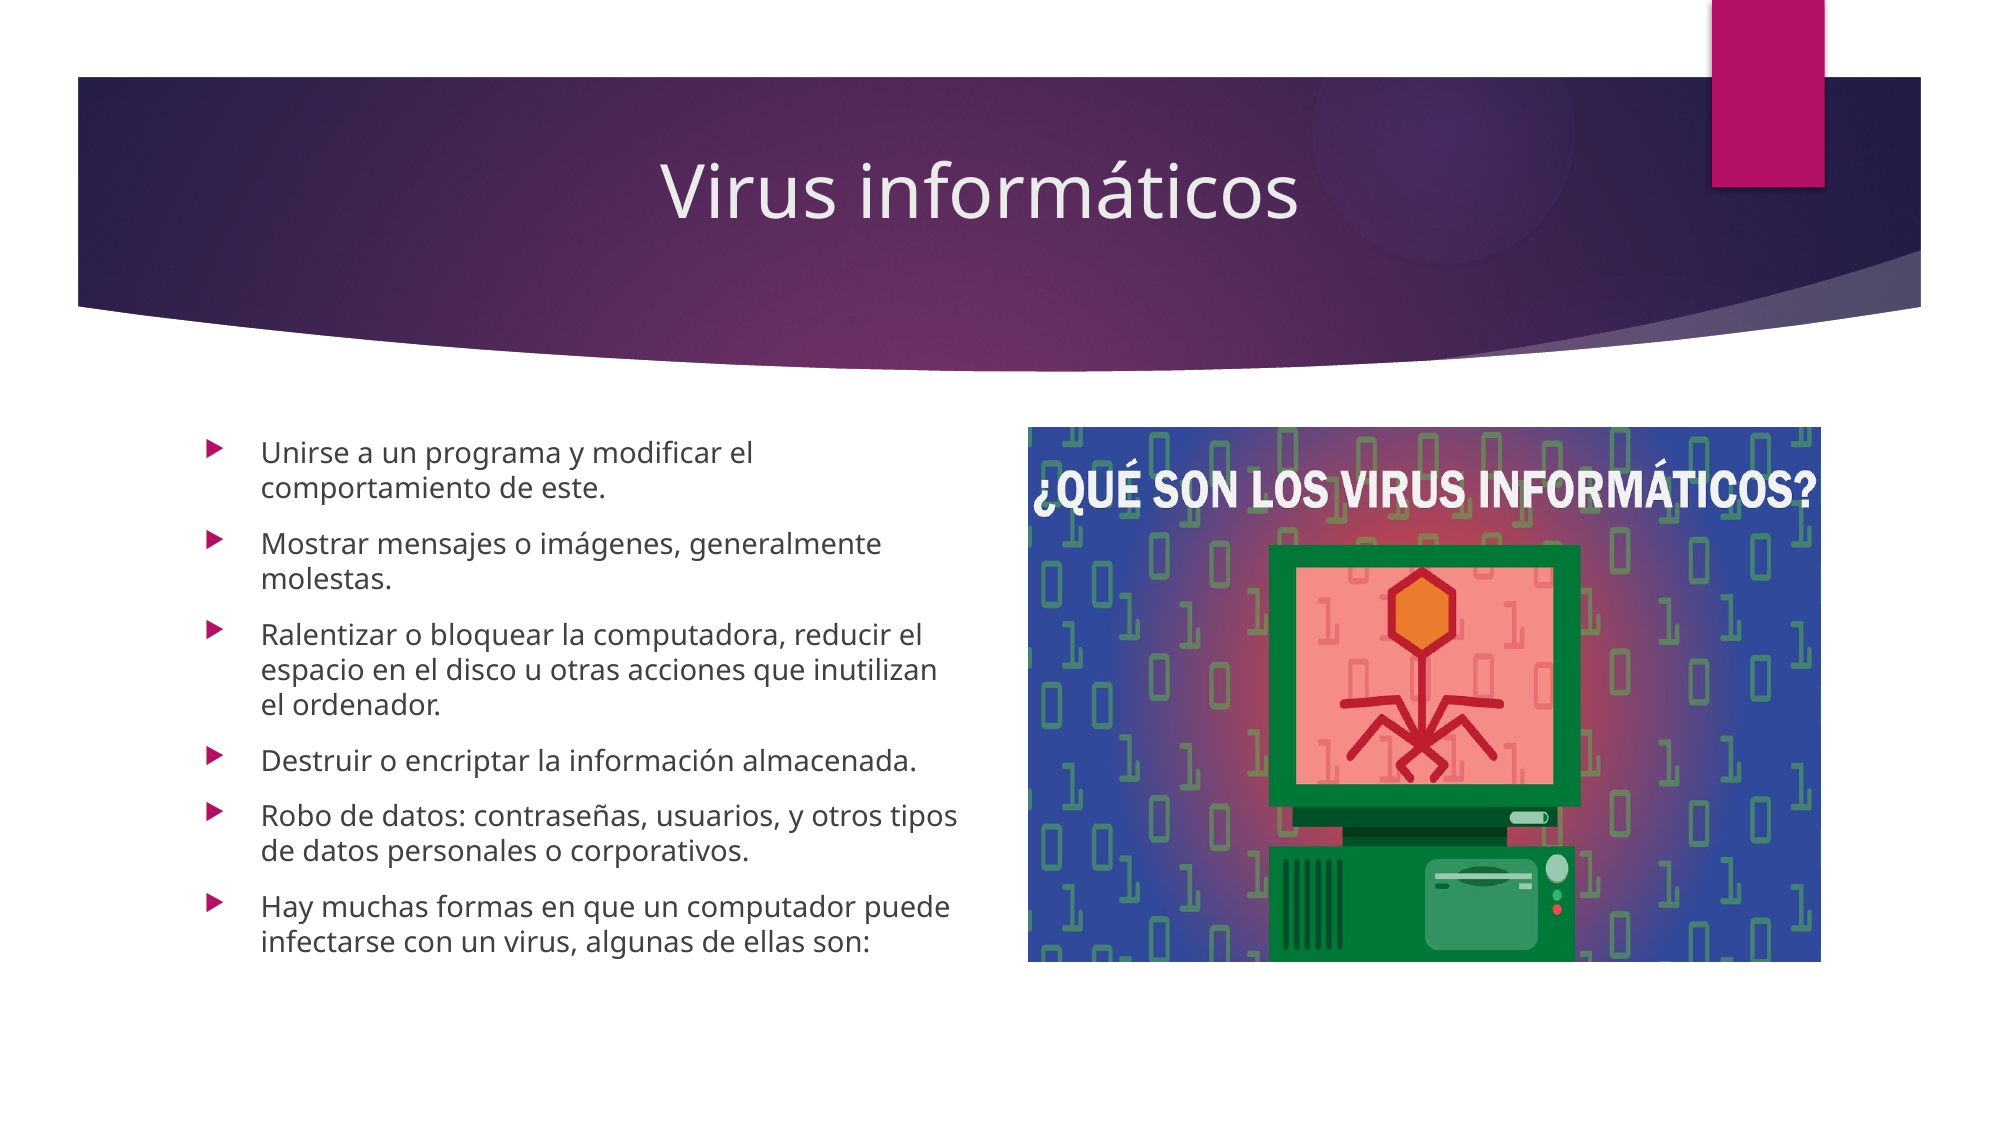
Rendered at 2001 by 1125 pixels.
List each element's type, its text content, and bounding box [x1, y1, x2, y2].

title Virus informáticos [262, 176, 1700, 292]
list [1028, 426, 1821, 962]
list Unirse a un programa y modificar el comportamiento de este. Mostrar mensajes o imágenes, generalmente molestas. Ralentizar o bloquear la computadora, reducir el espacio en el disco u otras acciones que inutilizan el ordenador. Destruir o encriptar la información almacenada. Robo de datos: contraseñas, usuarios, y otros tipos de datos personales o corporativos. Hay muchas formas en que un computador puede infectarse con un virus, algunas de ellas son: [189, 427, 981, 988]
